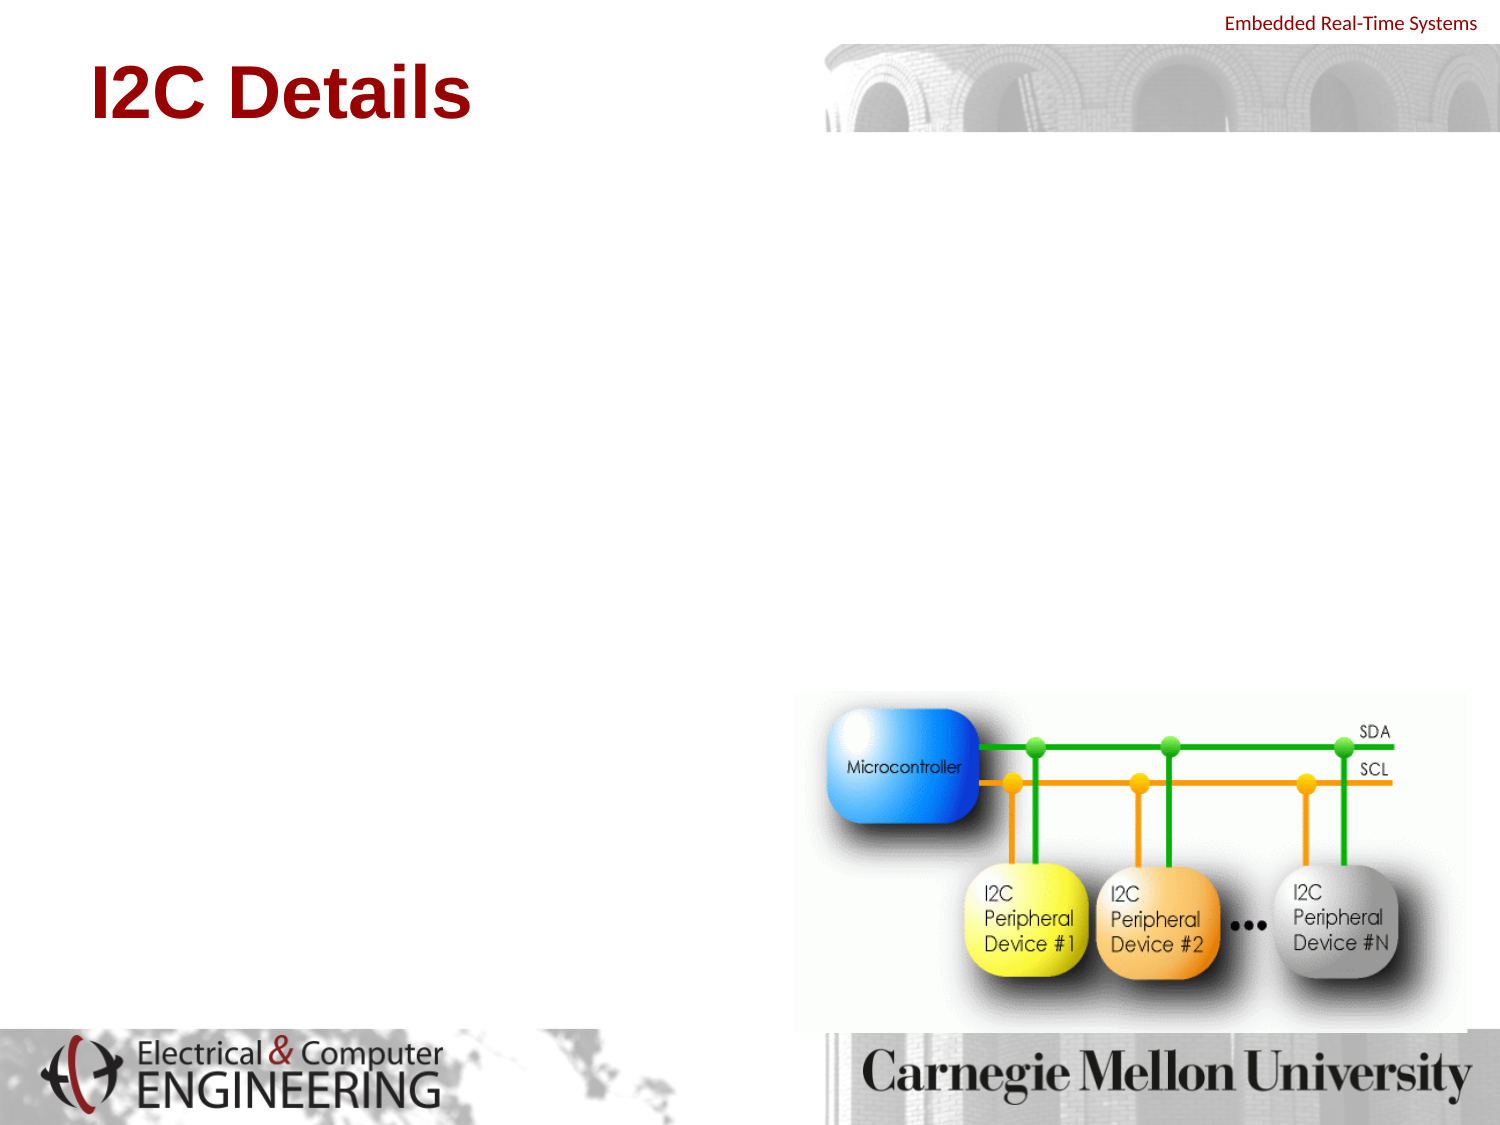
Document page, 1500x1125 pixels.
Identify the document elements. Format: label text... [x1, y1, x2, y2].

picture [664, 43, 1500, 133]
title I2C Details [75, 45, 1425, 133]
picture [0, 691, 1500, 1125]
